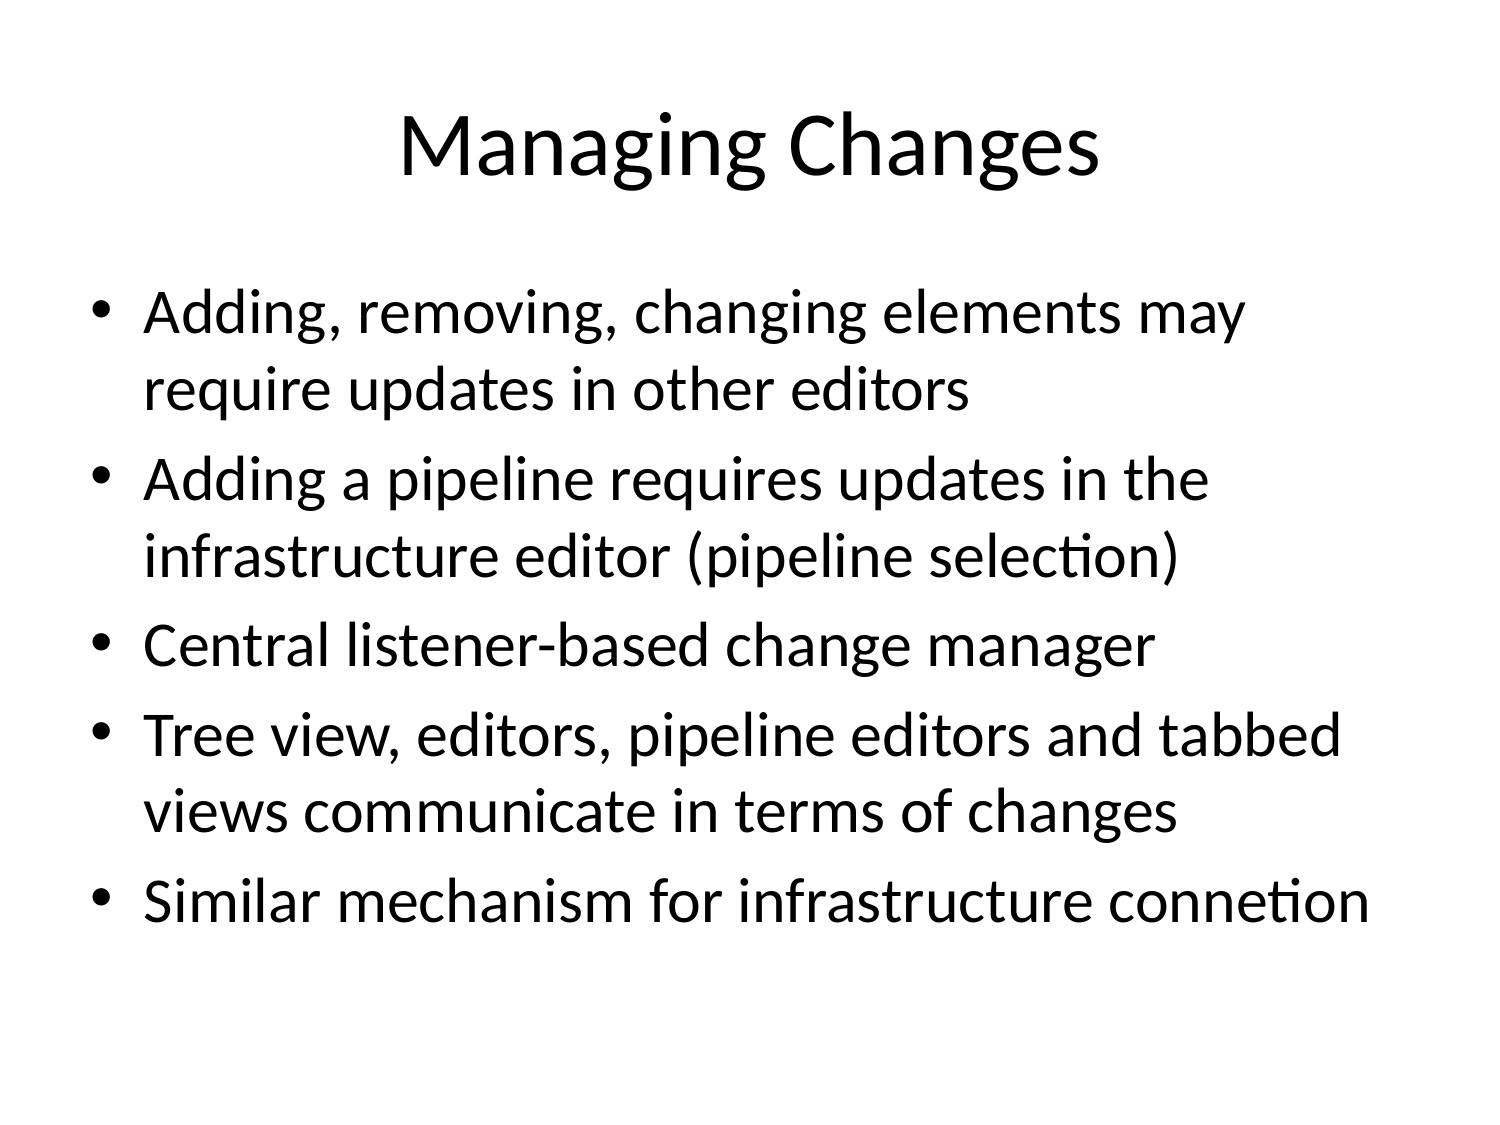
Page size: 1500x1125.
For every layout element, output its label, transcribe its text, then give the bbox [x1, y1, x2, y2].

list Adding, removing, changing elements may require updates in other editors Adding a pipeline requires updates in the infrastructure editor (pipeline selection) Central listener-based change manager Tree view, editors, pipeline editors and tabbed views communicate in terms of changes Similar mechanism for infrastructure connetion [75, 262, 1425, 1005]
title Managing Changes [75, 45, 1425, 233]
